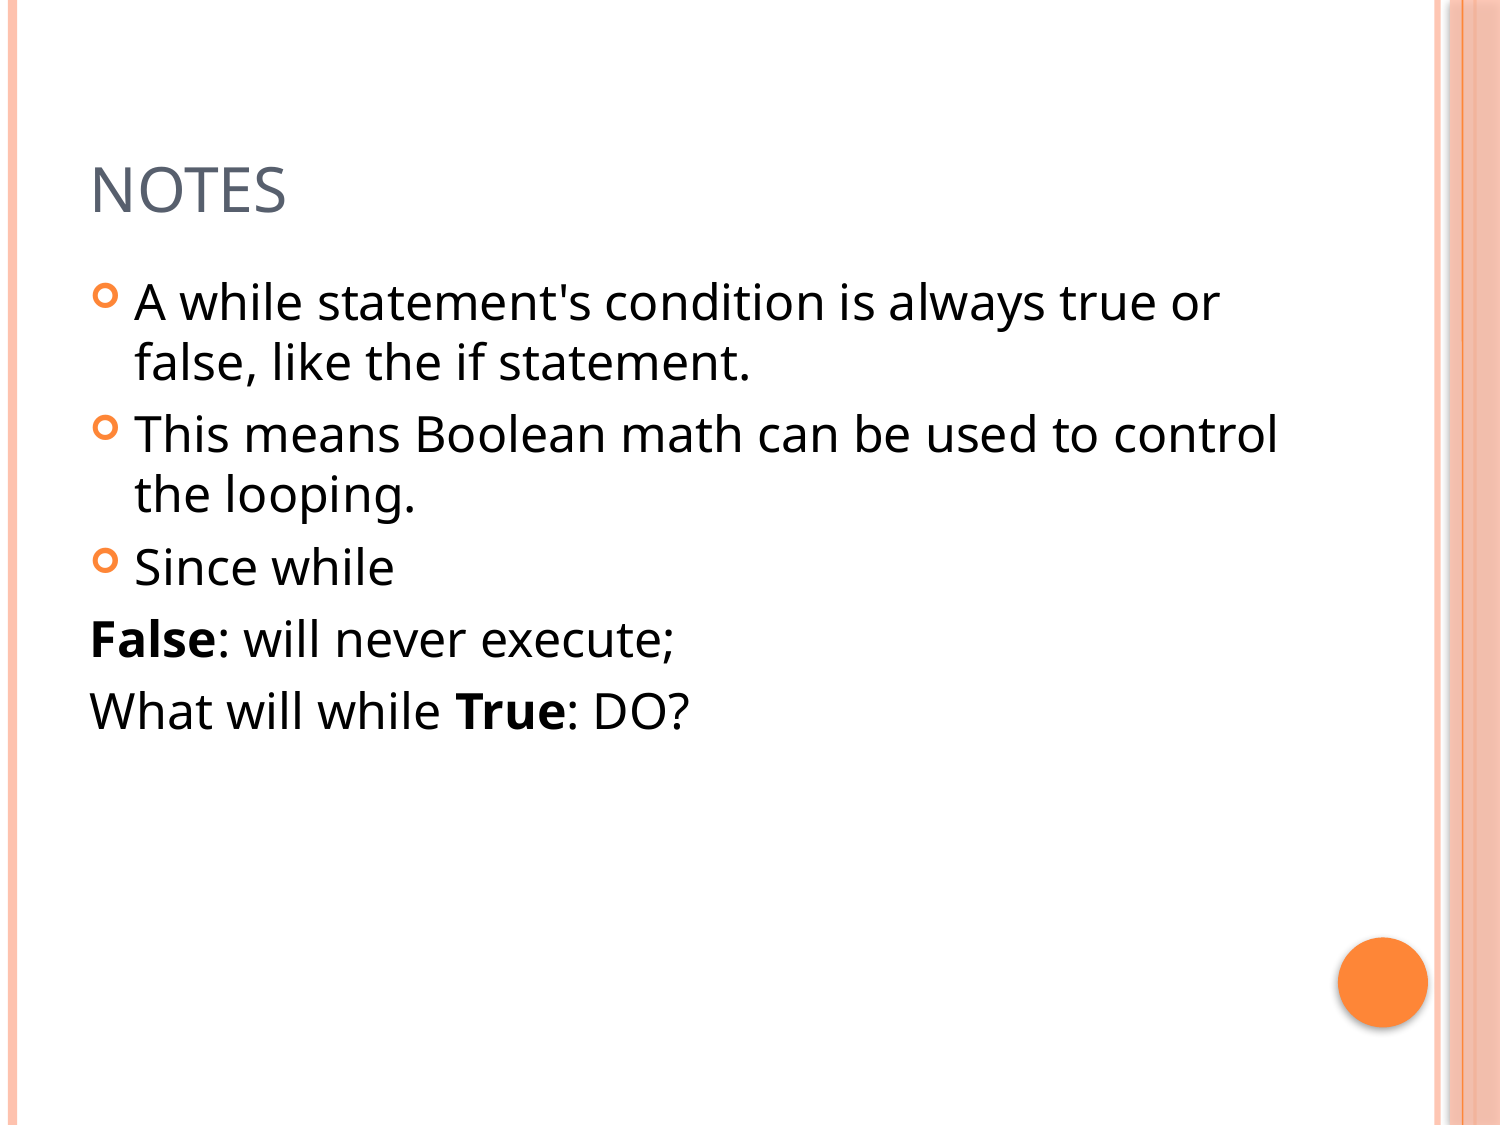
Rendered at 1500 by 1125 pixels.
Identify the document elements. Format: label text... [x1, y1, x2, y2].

title Notes [75, 45, 1300, 233]
list A while statement's condition is always true or false, like the if statement. This means Boolean math can be used to control the looping. Since while False: will never execute; What will while True: DO? [75, 262, 1300, 1062]
